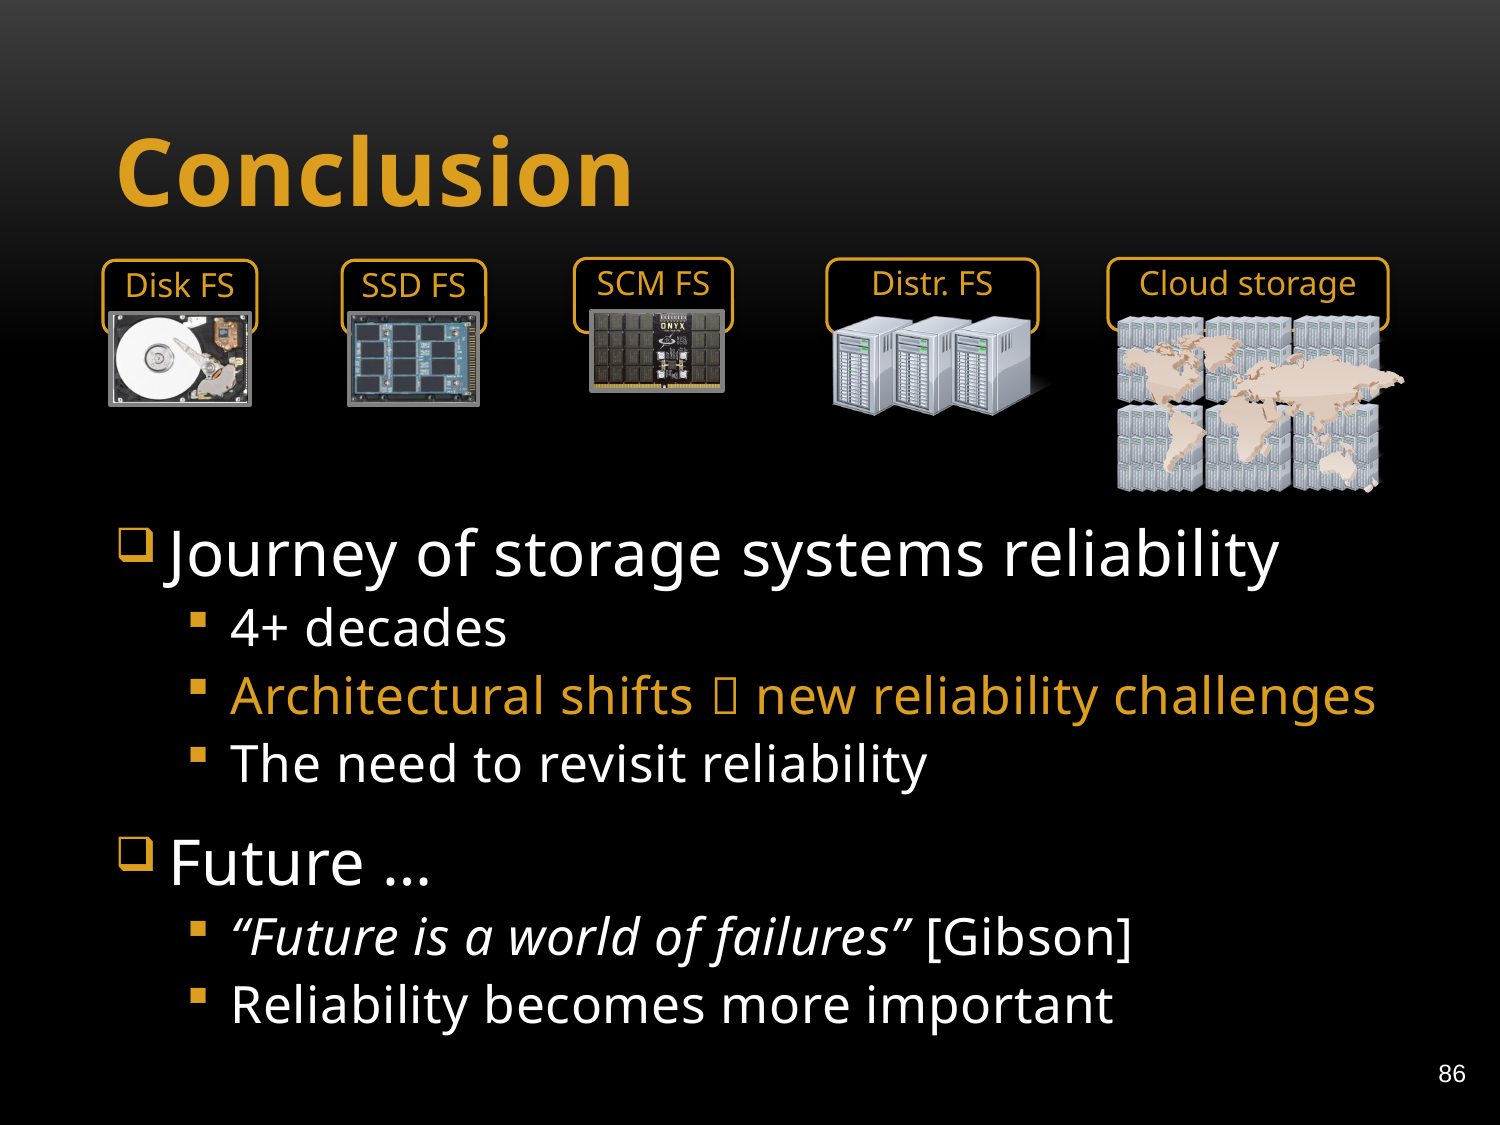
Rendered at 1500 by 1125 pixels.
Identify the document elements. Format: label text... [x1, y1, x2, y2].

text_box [102, 258, 1406, 494]
title Conclusion [99, 45, 1400, 233]
slide_number 86 [1318, 1042, 1482, 1103]
list Journey of storage systems reliability 4+ decades Architectural shifts  new reliability challenges The need to revisit reliability Future … “Future is a world of failures” [Gibson] Reliability becomes more important [99, 505, 1400, 1056]
